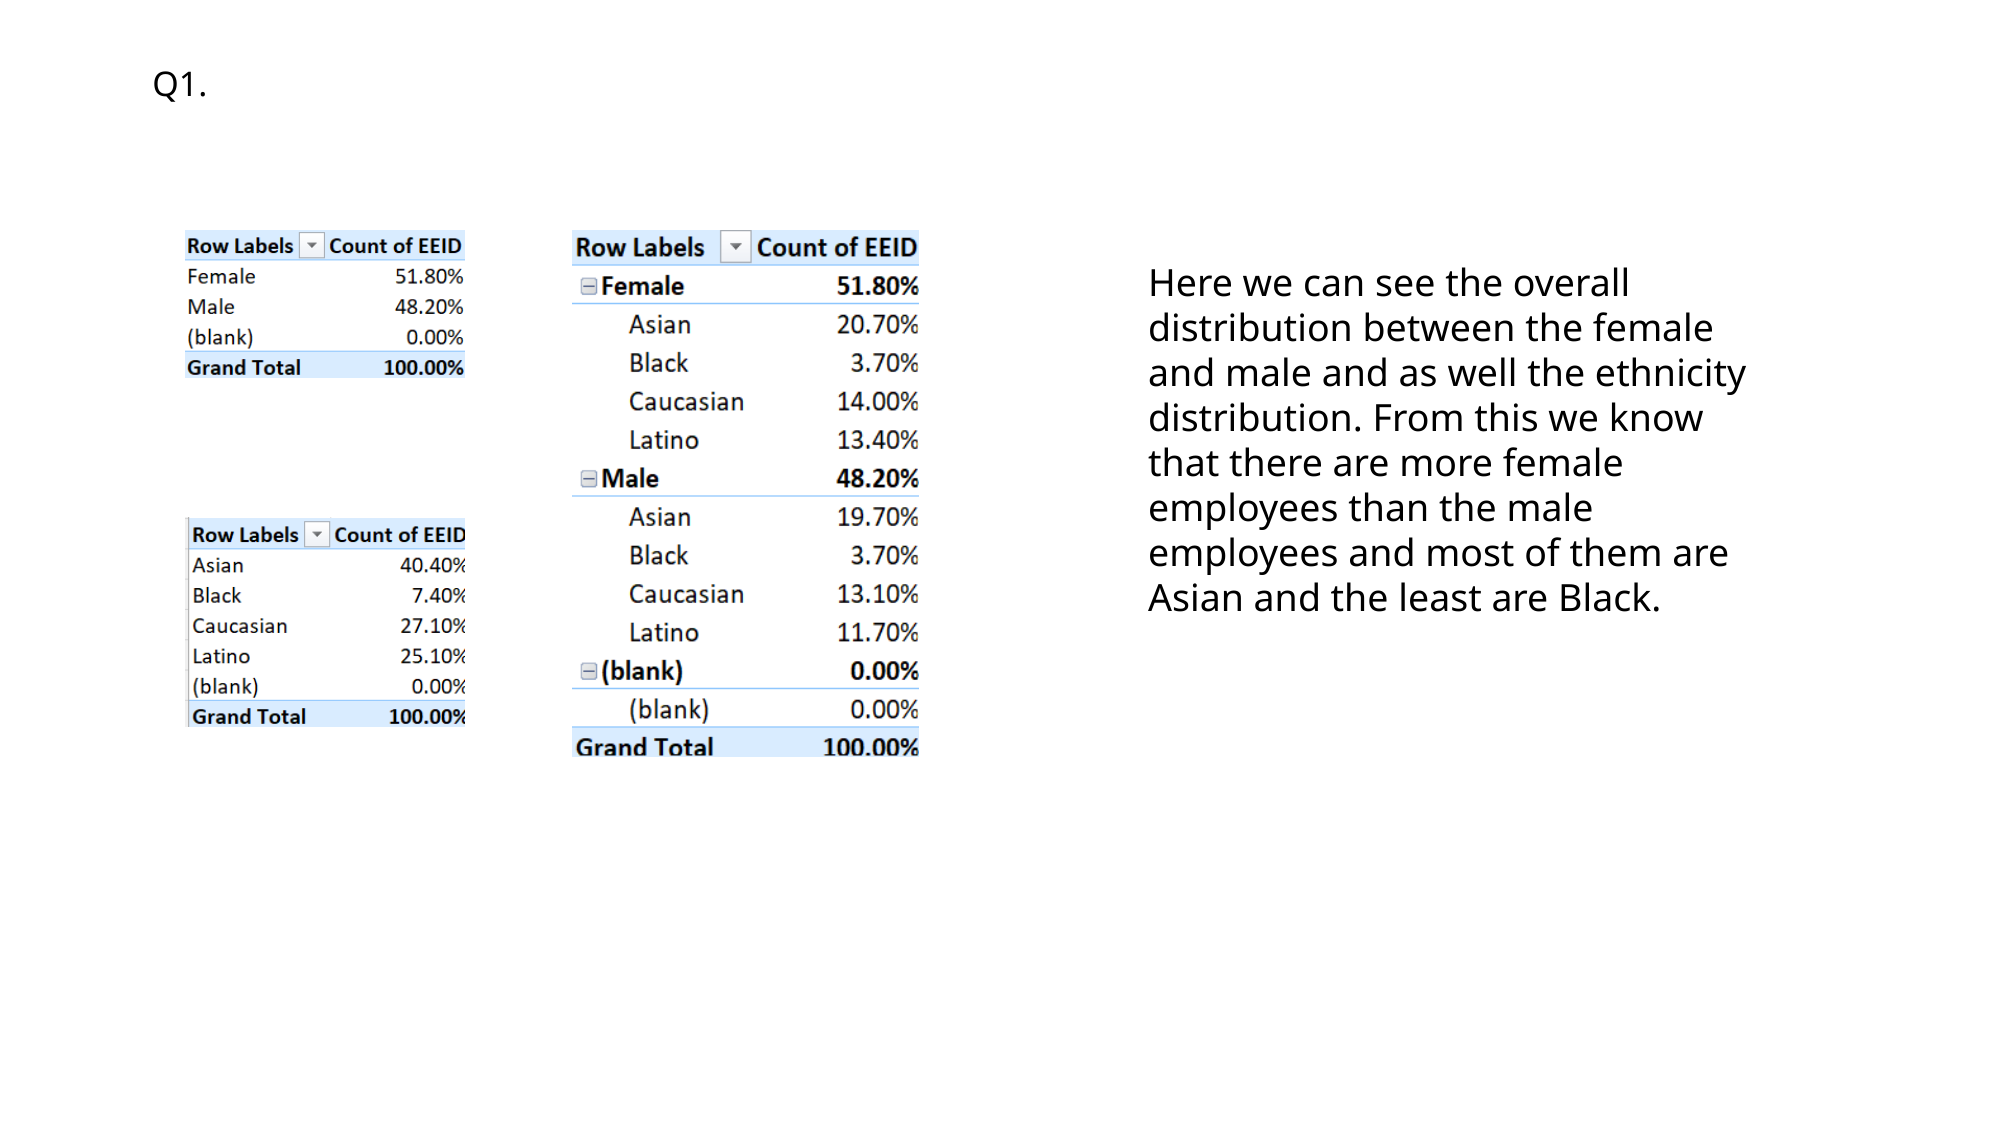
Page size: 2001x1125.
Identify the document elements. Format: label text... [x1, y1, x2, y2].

picture [184, 516, 466, 728]
text_box Here we can see the overall distribution between the female and male and as well the ethnicity distribution. From this we know that there are more female employees than the male employees and most of them are Asian and the least are Black. [1133, 251, 1790, 626]
title Q1. [137, 59, 1863, 112]
picture [184, 230, 466, 379]
picture [572, 230, 920, 757]
